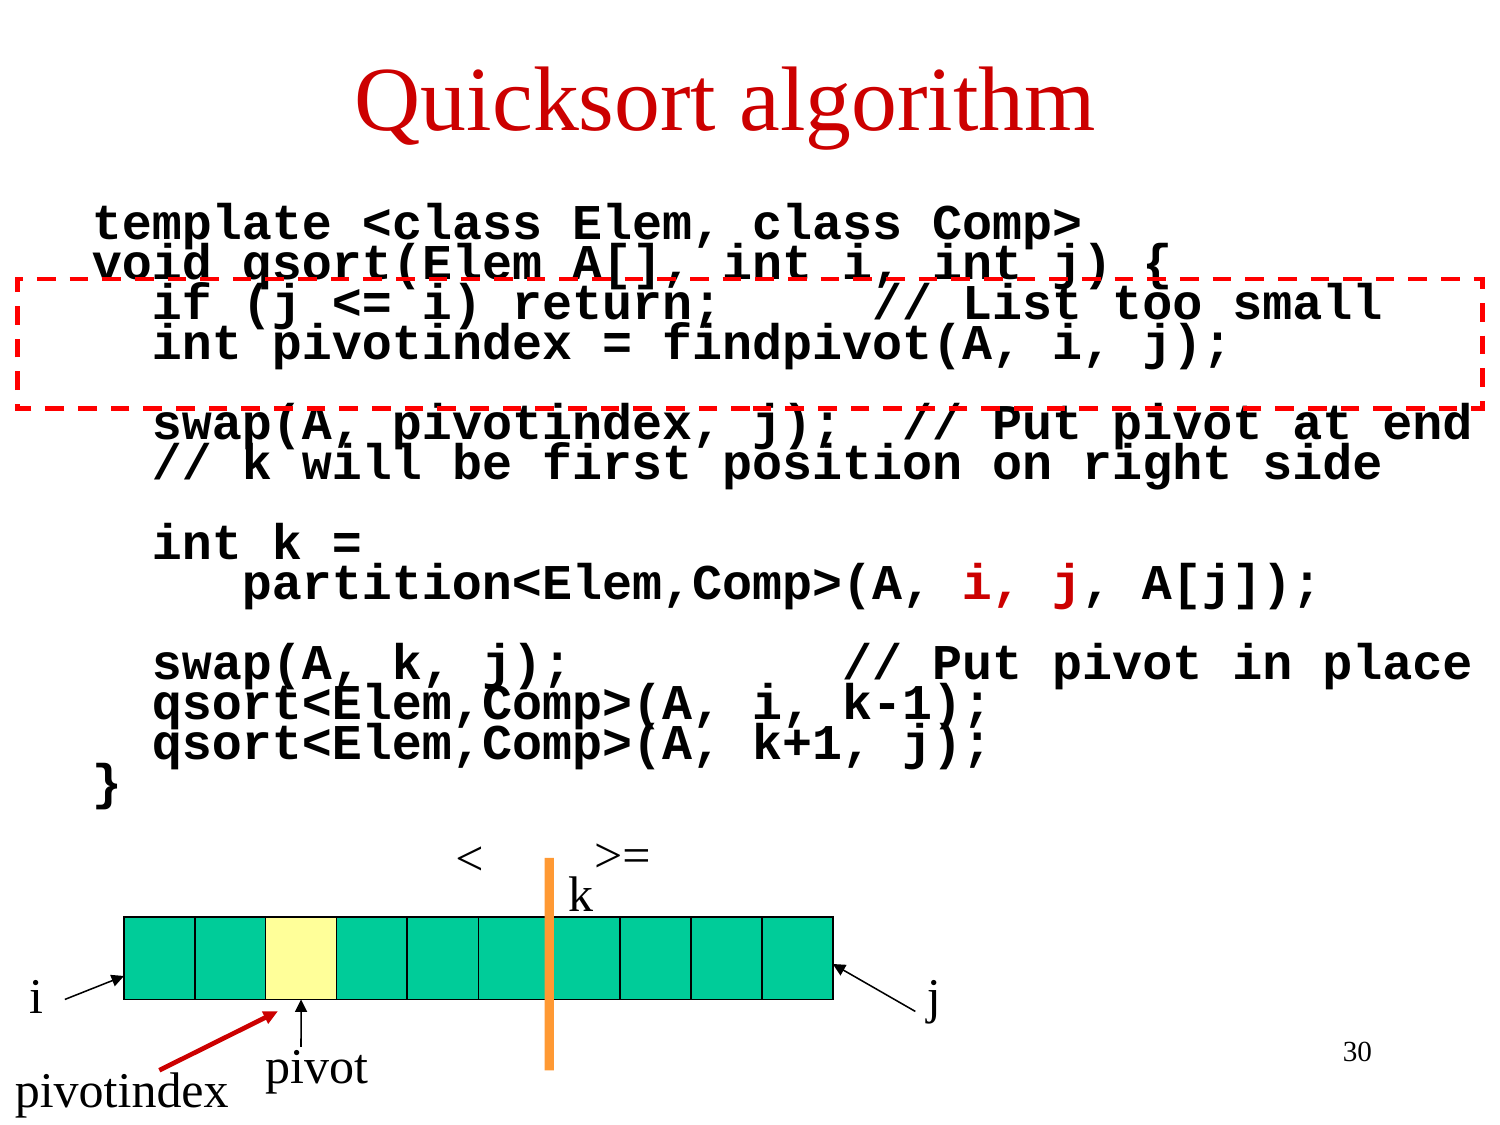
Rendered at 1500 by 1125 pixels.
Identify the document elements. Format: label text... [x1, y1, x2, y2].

text_box [407, 916, 478, 1000]
text_box pivotindex [0, 1049, 244, 1125]
text_box k [553, 901, 609, 929]
title Quicksort algorithm [88, 0, 1364, 188]
text_box [832, 964, 912, 1010]
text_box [250, 999, 384, 1102]
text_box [440, 814, 692, 894]
text_box [194, 916, 265, 1000]
text_box [336, 916, 407, 1000]
list template <class Elem, class Comp> void qsort(Elem A[], int i, int j) { if (j <= i) return; // List too small int pivotindex = findpivot(A, i, j); swap(A, pivotindex, j); // Put pivot at end // k will be first position on right side int k = partition<Elem,Comp>(A, i, j, A[j]); swap(A, k, j); // Put pivot in place qsort<Elem,Comp>(A, i, k-1); qsort<Elem,Comp>(A, k+1, j); } [76, 207, 1500, 884]
text_box [620, 916, 690, 1000]
text_box [123, 916, 194, 1000]
text_box [17, 278, 1483, 409]
text_box j [912, 955, 956, 1031]
text_box [265, 916, 336, 997]
slide_number 30 [1074, 1025, 1388, 1100]
text_box [690, 916, 761, 1000]
text_box i [14, 955, 59, 1031]
text_box [550, 916, 620, 1000]
text_box [478, 916, 549, 1000]
text_box [761, 916, 833, 1000]
text_box [64, 974, 124, 1000]
